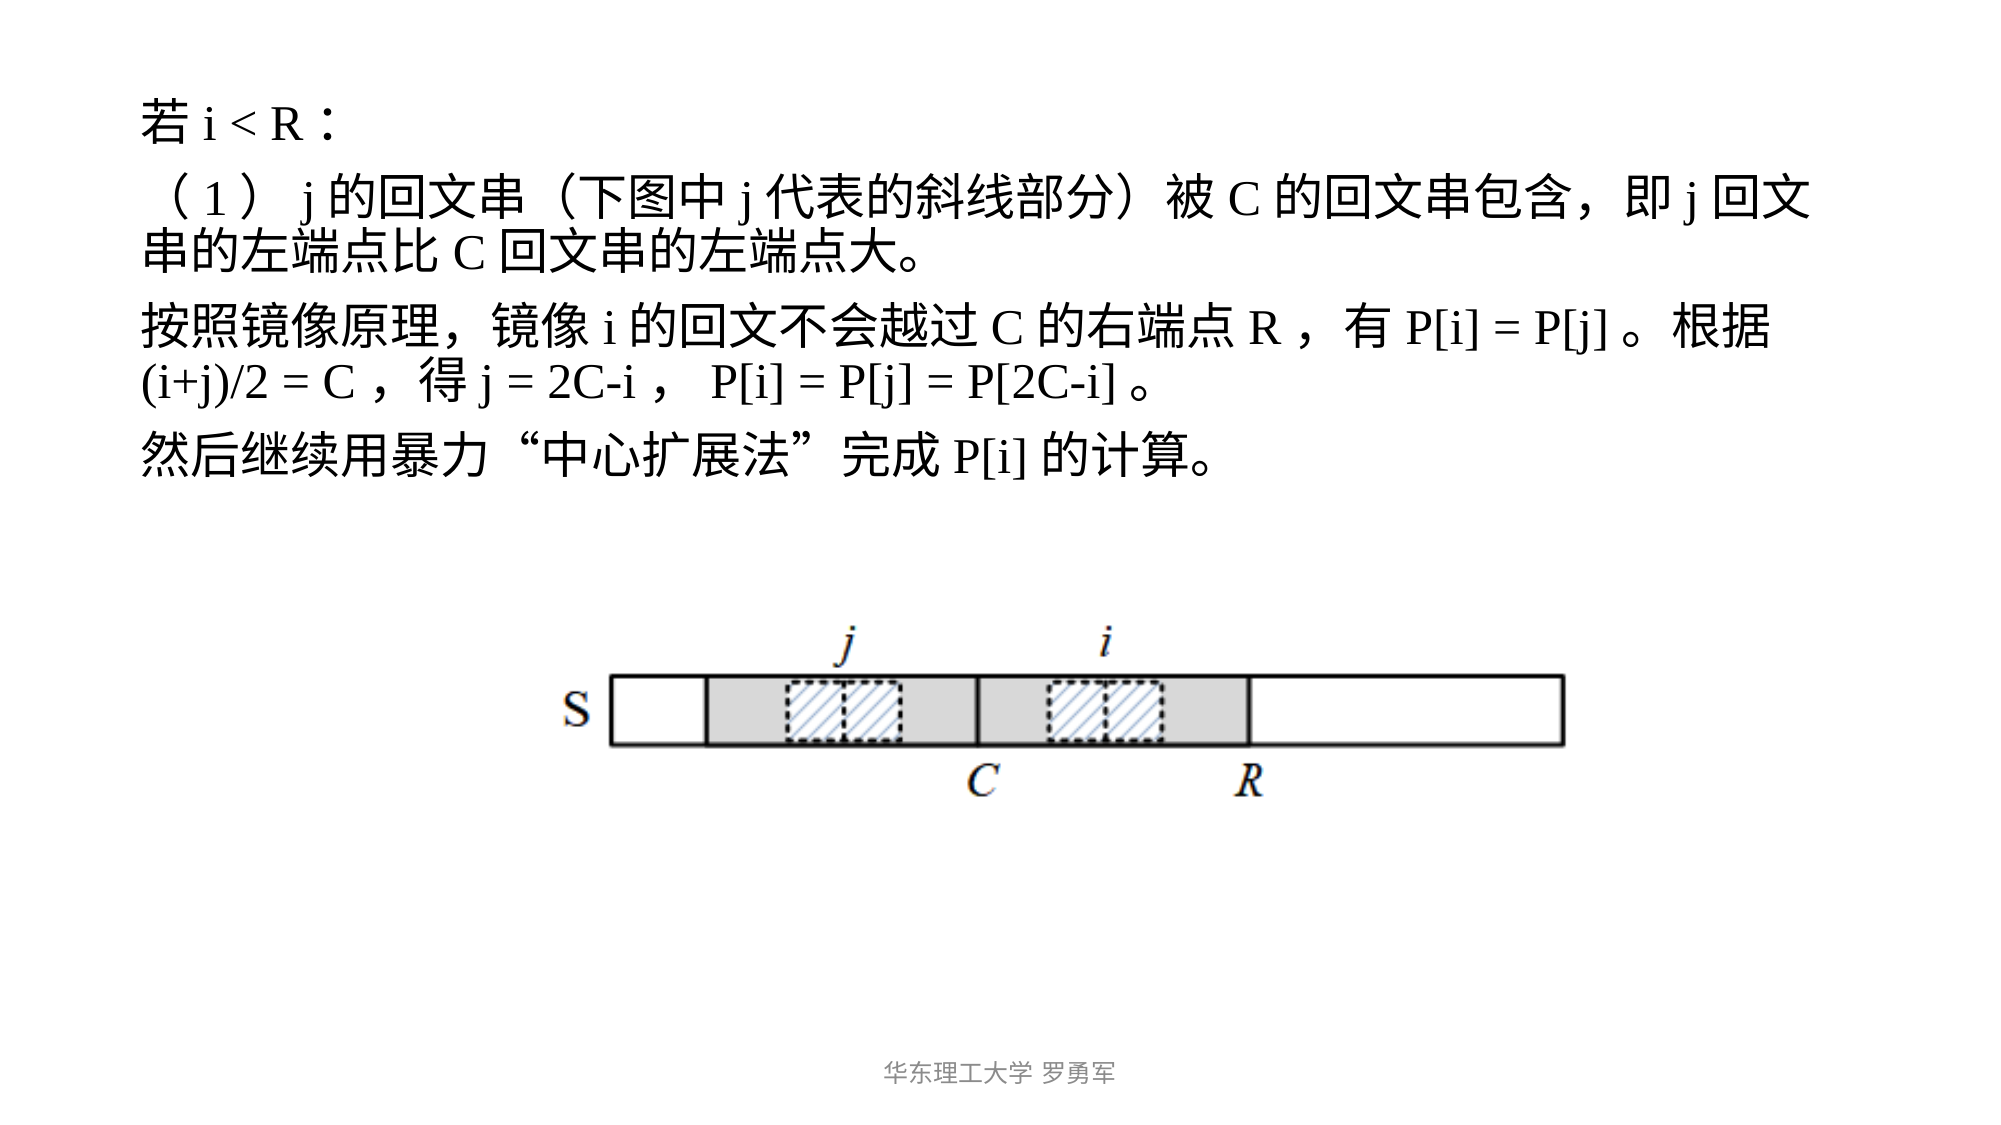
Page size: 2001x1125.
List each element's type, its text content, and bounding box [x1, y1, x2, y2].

picture [551, 609, 1577, 799]
footer 华东理工大学 罗勇军 [662, 1042, 1338, 1103]
list 若i < R： （1）j的回文串（下图中j代表的斜线部分）被C的回文串包含，即j回文串的左端点比C回文串的左端点大。 按照镜像原理，镜像i的回文不会越过C的右端点R，有P[i] = P[j]。根据(i+j)/2 = C，得j = 2C-i，P[i] = P[j] = P[2C-i]。 然后继续用暴力“中心扩展法”完成P[i]的计算。 [125, 90, 1851, 804]
